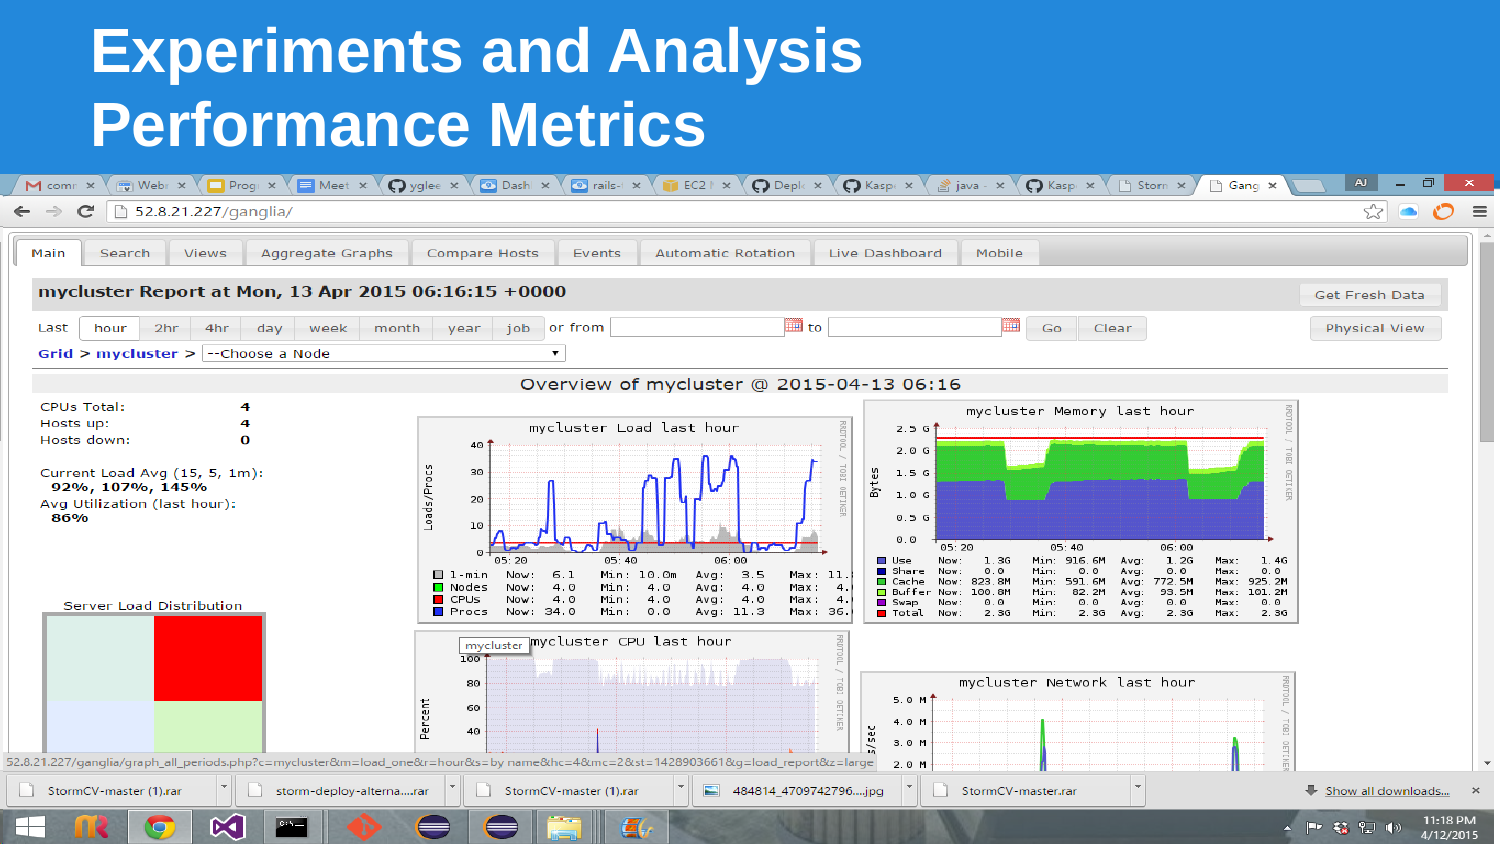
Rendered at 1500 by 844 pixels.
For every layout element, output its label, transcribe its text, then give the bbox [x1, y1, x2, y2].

title Experiments and Analysis Performance Metrics [75, 33, 1425, 172]
picture [0, 174, 1494, 844]
